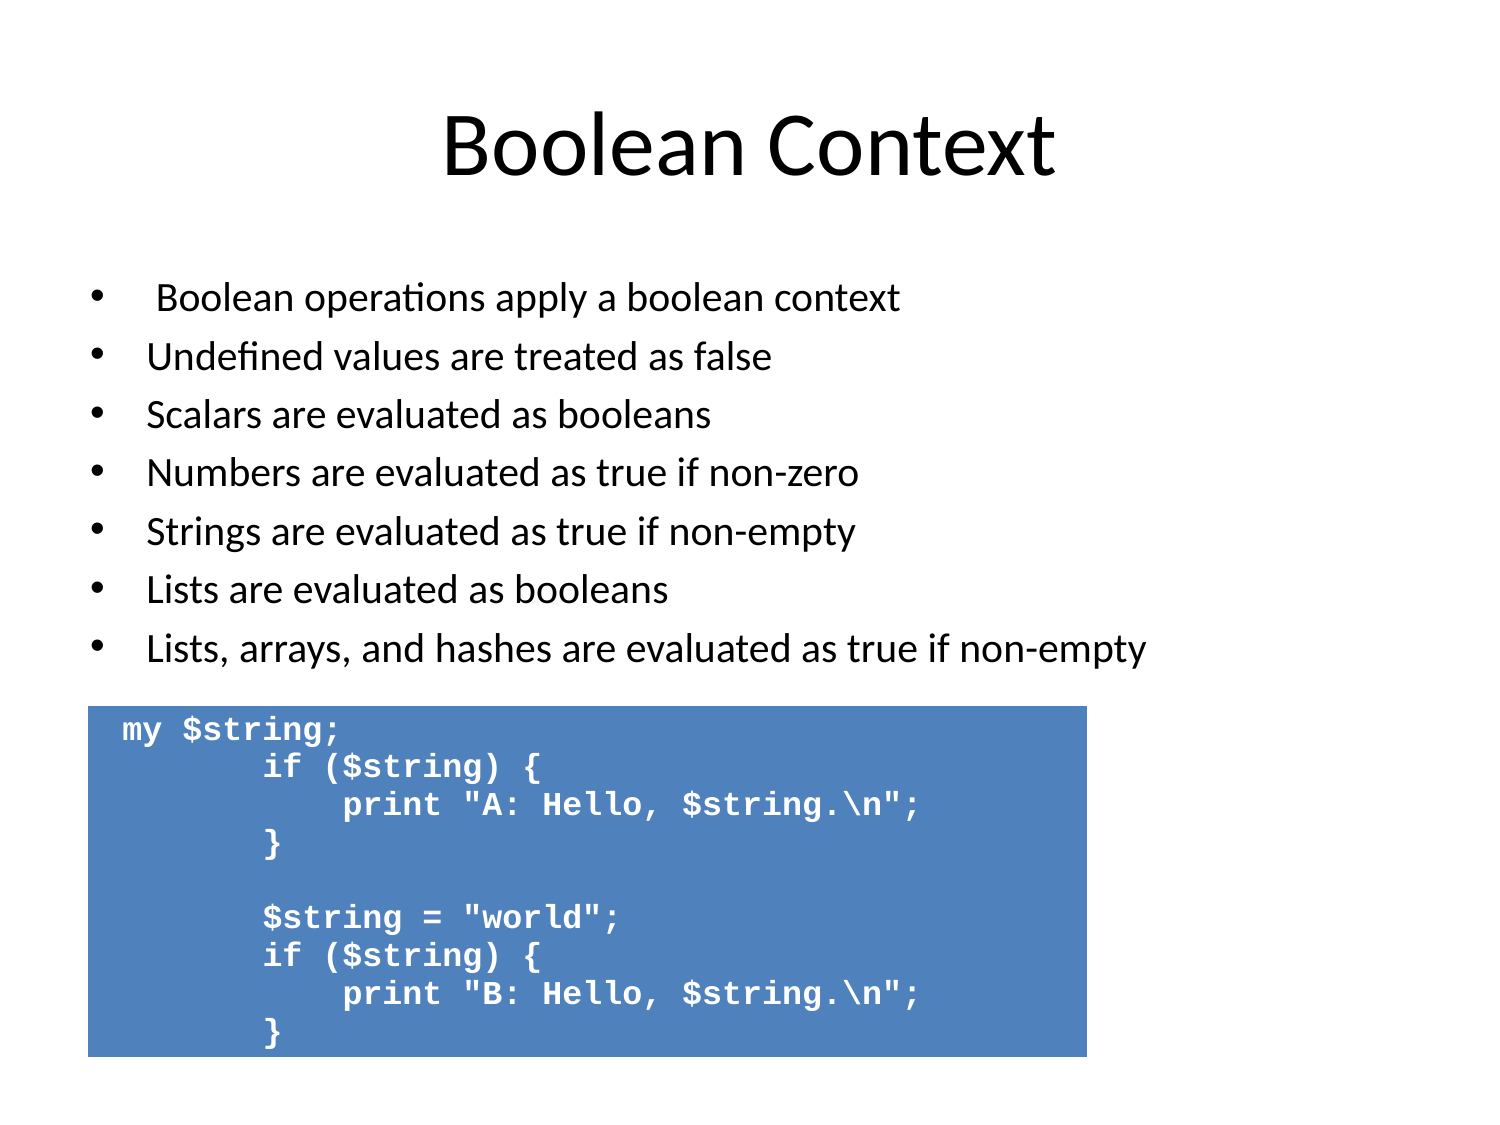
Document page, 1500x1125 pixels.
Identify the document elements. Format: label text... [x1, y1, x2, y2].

list Boolean operations apply a boolean context Undefined values are treated as false Scalars are evaluated as booleans Numbers are evaluated as true if non-zero Strings are evaluated as true if non-empty Lists are evaluated as booleans Lists, arrays, and hashes are evaluated as true if non-empty [75, 262, 1425, 1005]
title Boolean Context [75, 45, 1425, 233]
table_header my $string; if ($string) { print "A: Hello, $string.\n"; } $string = "world"; if ($string) { print "B: Hello, $string.\n"; } [88, 706, 1087, 1057]
